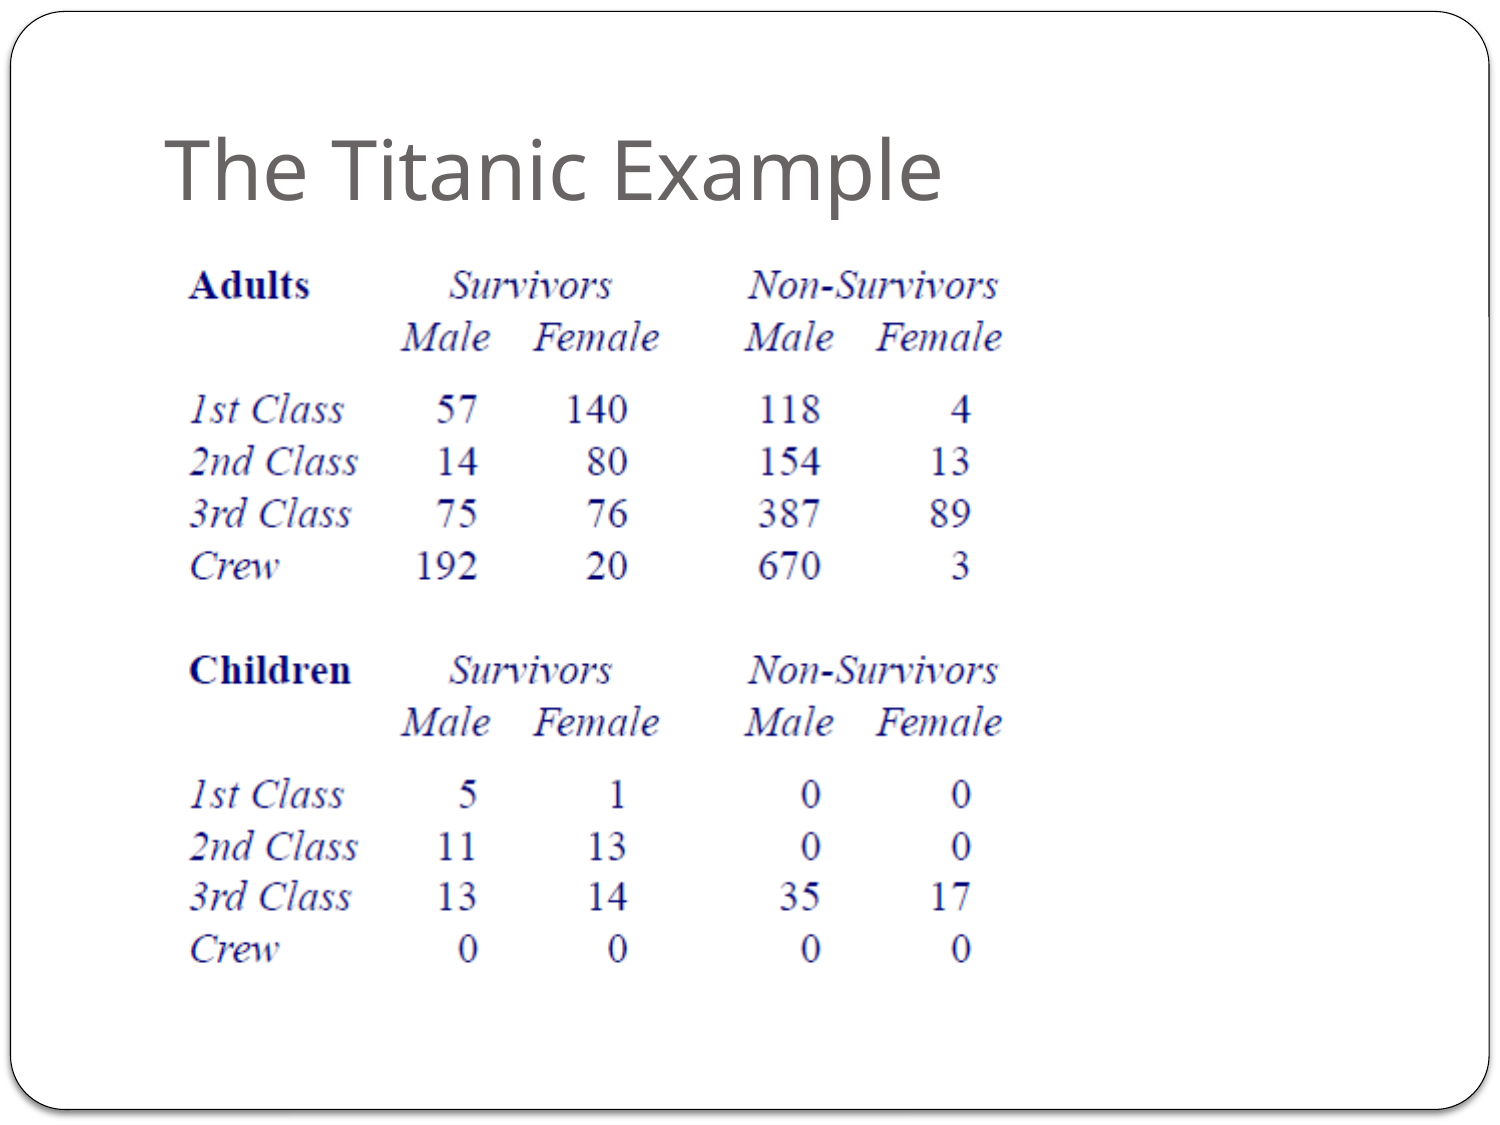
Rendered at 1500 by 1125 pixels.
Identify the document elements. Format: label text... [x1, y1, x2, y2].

title The Titanic Example [150, 45, 1425, 233]
picture [162, 237, 1051, 997]
